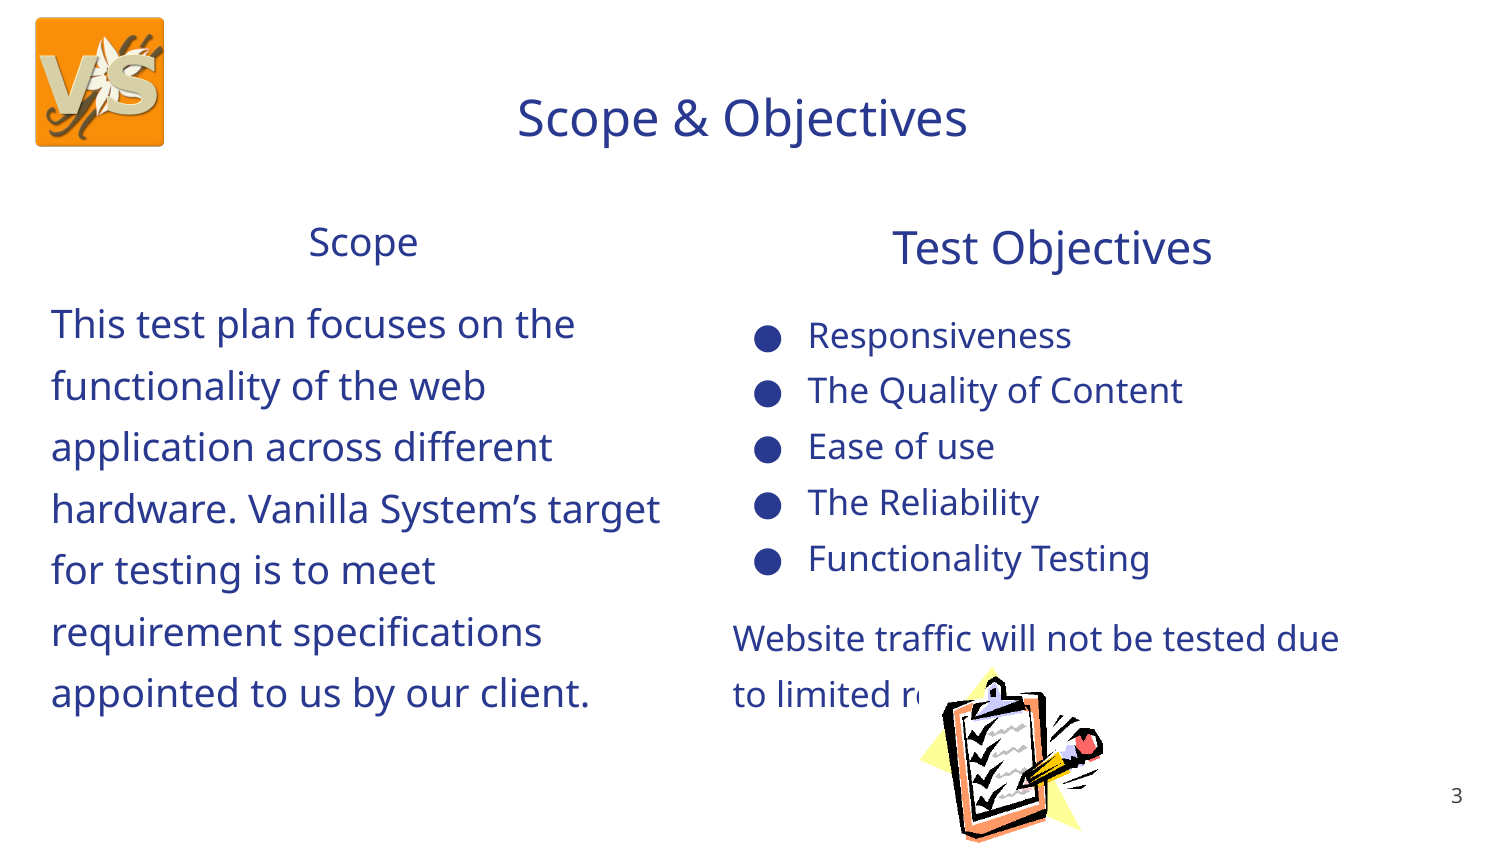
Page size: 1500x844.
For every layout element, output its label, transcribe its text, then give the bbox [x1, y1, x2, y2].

list Test Objectives Responsiveness The Quality of Content Ease of use The Reliability Functionality Testing Website traffic will not be tested due to limited resources. [717, 191, 1388, 739]
title Scope & Objectives [51, 67, 1449, 167]
picture [35, 17, 167, 147]
picture [919, 664, 1105, 844]
list Scope This test plan focuses on the functionality of the web application across different hardware. Vanilla System’s target for testing is to meet requirement specifications appointed to us by our client. [35, 191, 692, 739]
slide_number ‹#› [1387, 762, 1478, 828]
